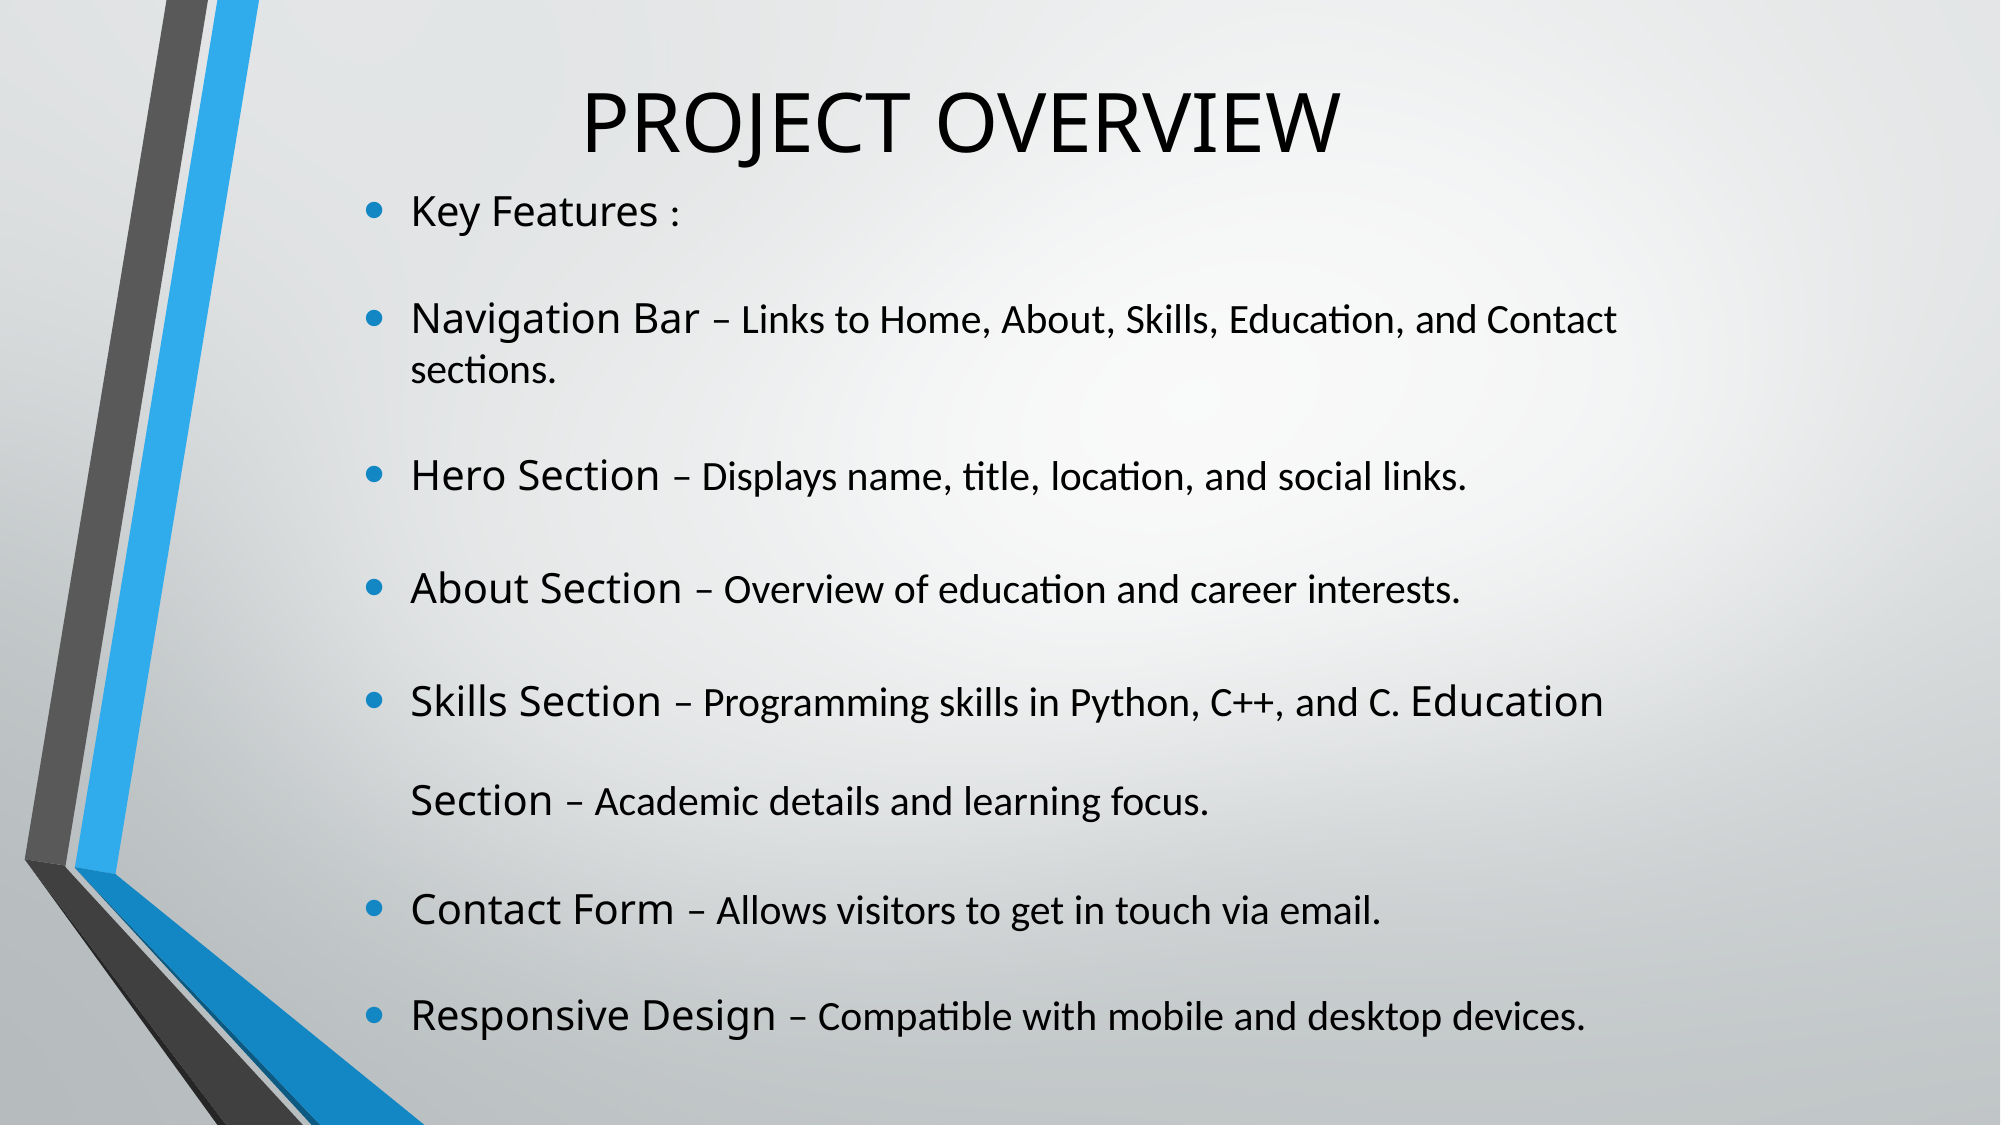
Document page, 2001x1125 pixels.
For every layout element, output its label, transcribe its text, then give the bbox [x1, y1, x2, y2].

list Key Features : Navigation Bar – Links to Home, About, Skills, Education, and Contact sections. Hero Section – Displays name, title, location, and social links. About Section – Overview of education and career interests. Skills Section – Programming skills in Python, C++, and C. Education Section – Academic details and learning focus. Contact Form – Allows visitors to get in touch via email. Responsive Design – Compatible with mobile and desktop devices. [337, 132, 1825, 1040]
title PROJECT OVERVIEW [137, 23, 1725, 214]
